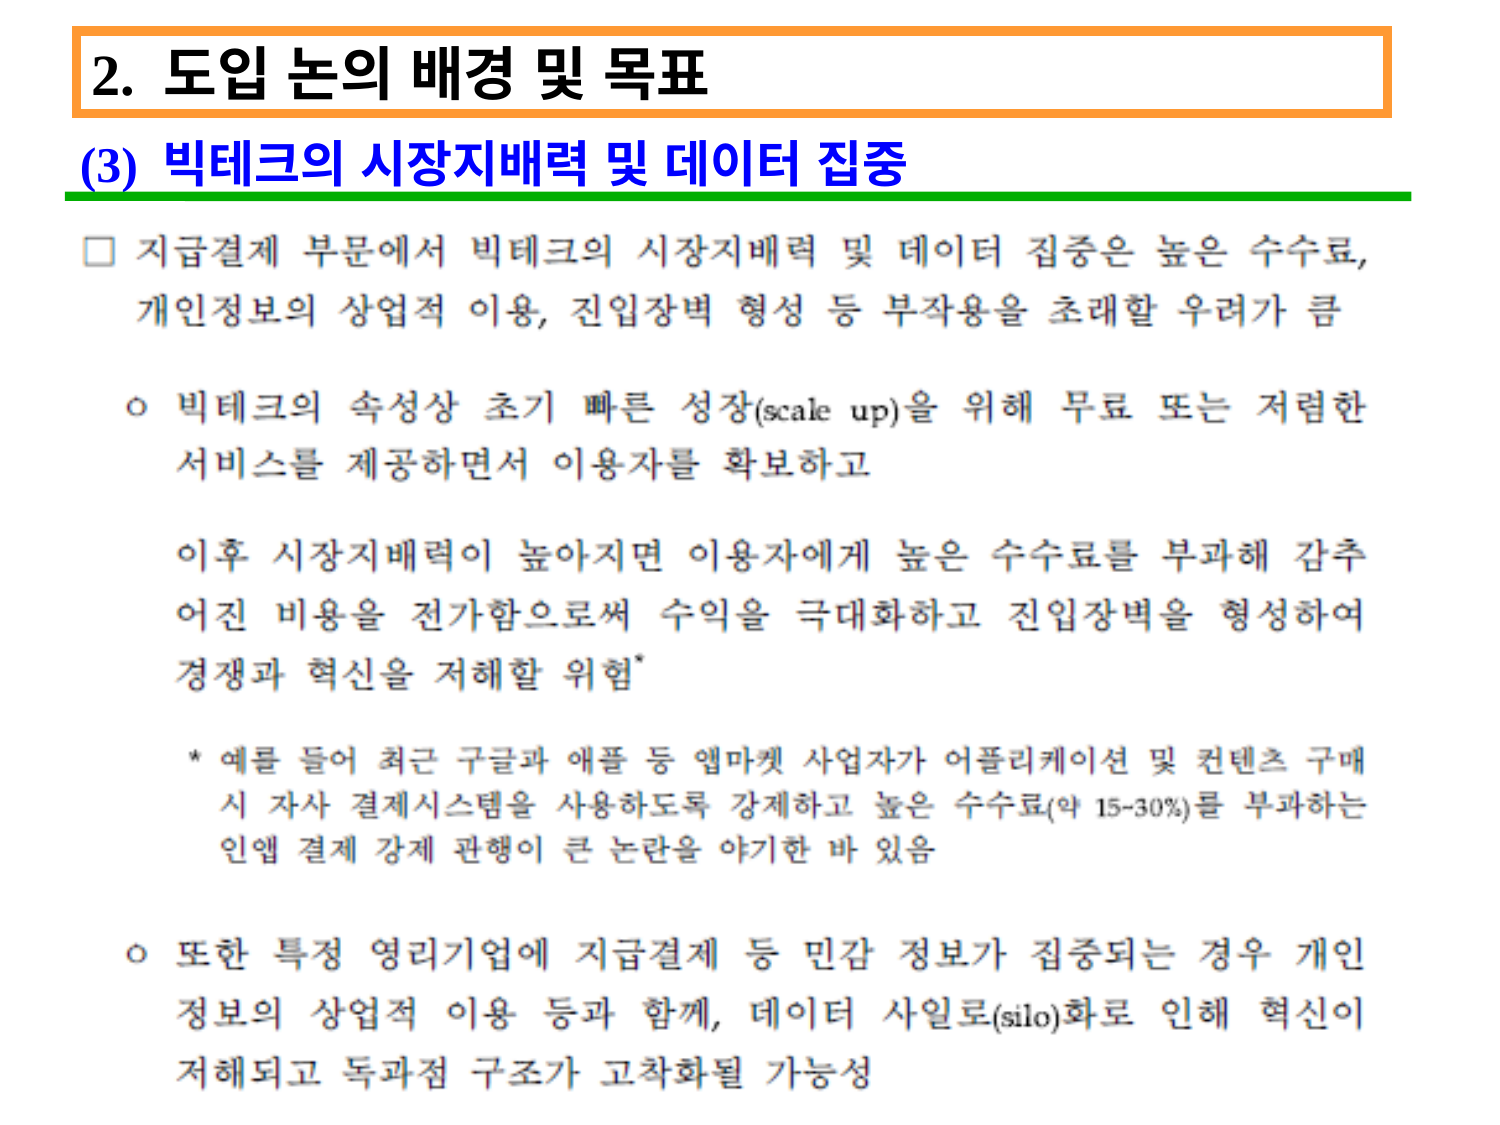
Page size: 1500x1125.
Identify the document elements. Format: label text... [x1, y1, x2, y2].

text_box 2. 도입 논의 배경 및 목표 [76, 30, 1388, 114]
text_box (3) 빅테크의 시장지배력 및 데이터 집중 [64, 125, 1412, 196]
picture [76, 228, 1389, 1107]
